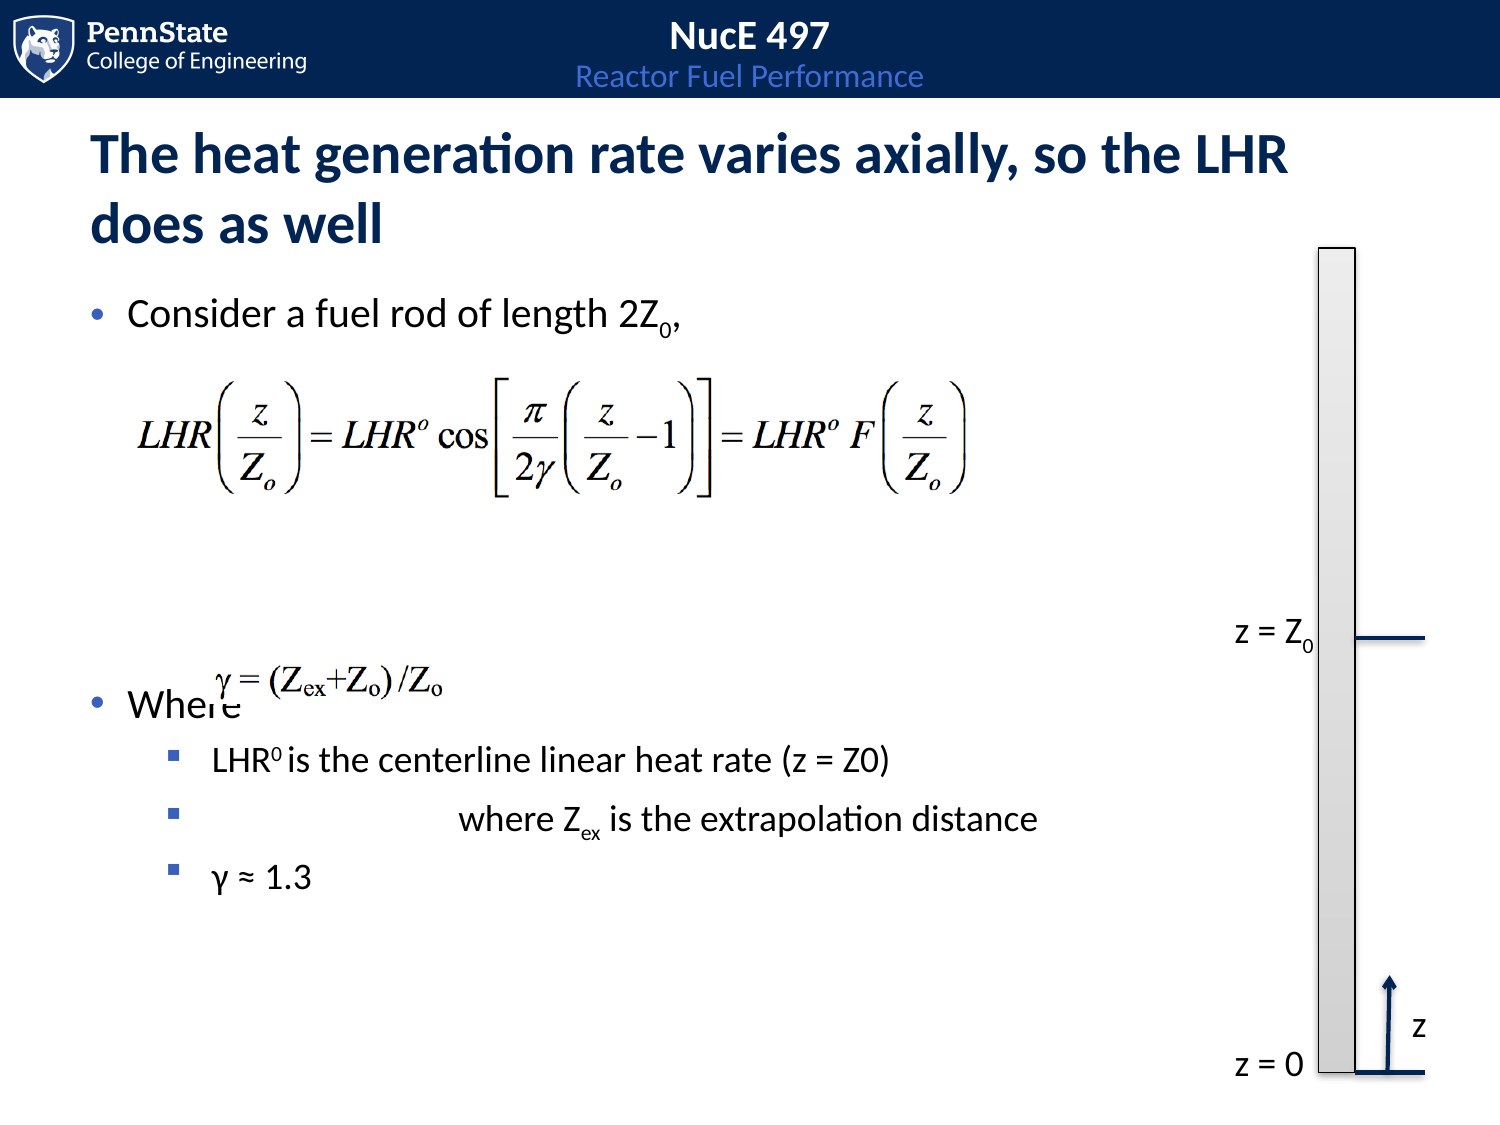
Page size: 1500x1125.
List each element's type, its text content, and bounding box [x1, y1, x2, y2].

text_box z = 0 [1219, 1031, 1338, 1091]
text_box z = Z0 [1219, 598, 1338, 665]
picture [209, 653, 447, 704]
list Consider a fuel rod of length 2Z0, Where LHR0 is the centerline linear heat rate (z = Z0) where Zex is the extrapolation distance γ ≈ 1.3 [75, 278, 1425, 1092]
picture [10, 8, 315, 91]
text_box z [1397, 992, 1454, 1053]
title The heat generation rate varies axially, so the LHR does as well [75, 102, 1425, 268]
picture [131, 370, 976, 506]
text_box [1318, 247, 1356, 1073]
